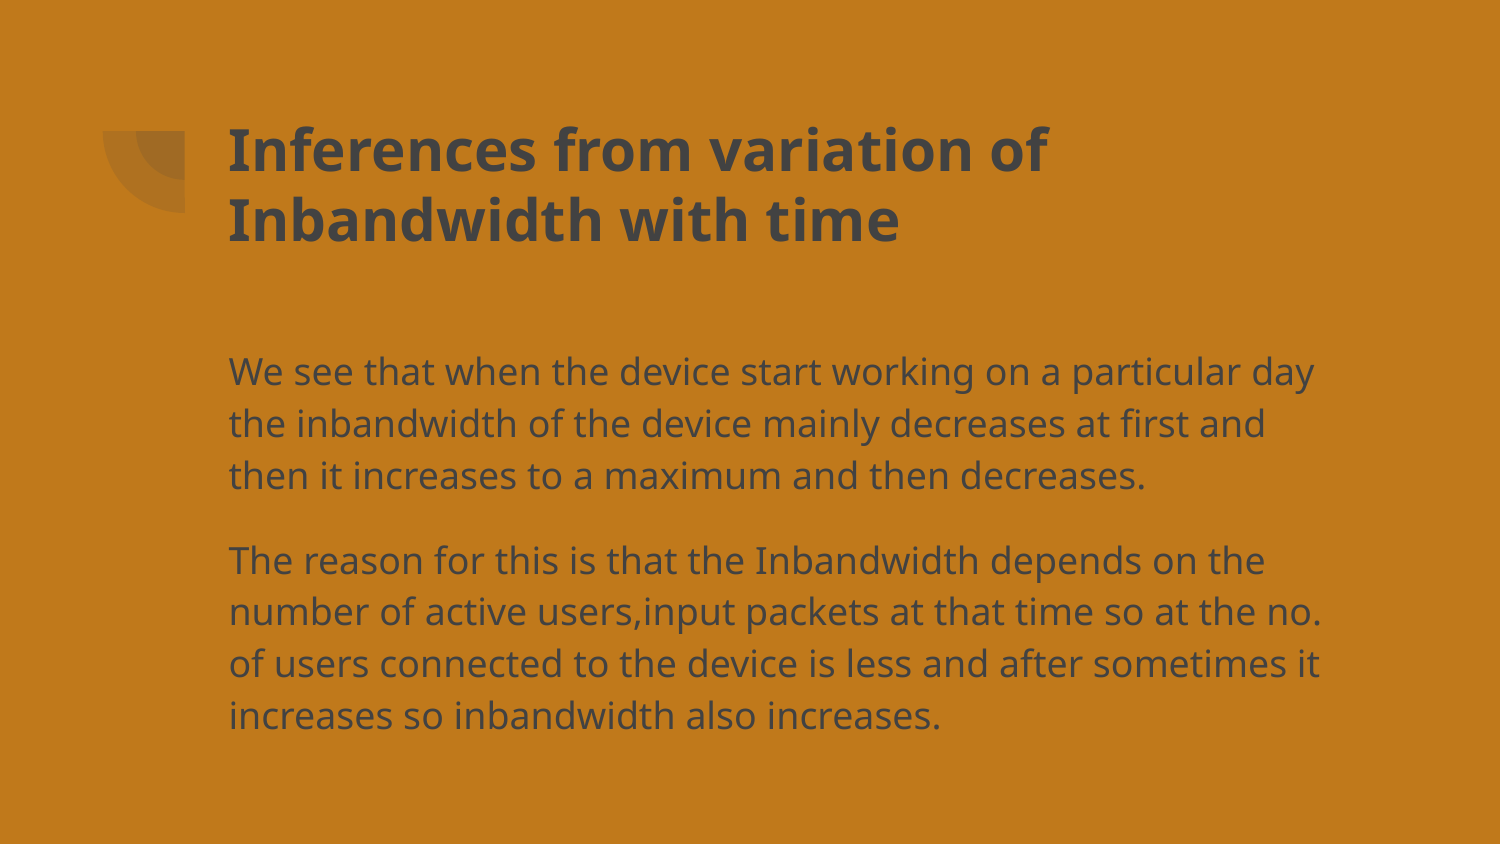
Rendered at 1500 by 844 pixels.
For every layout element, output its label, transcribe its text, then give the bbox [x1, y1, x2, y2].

text_box We see that when the device start working on a particular day the inbandwidth of the device mainly decreases at first and then it increases to a maximum and then decreases. The reason for this is that the Inbandwidth depends on the number of active users,input packets at that time so at the no. of users connected to the device is less and after sometimes it increases so inbandwidth also increases. [213, 326, 1368, 744]
text_box Inferences from variation of Inbandwidth with time [213, 98, 1368, 263]
